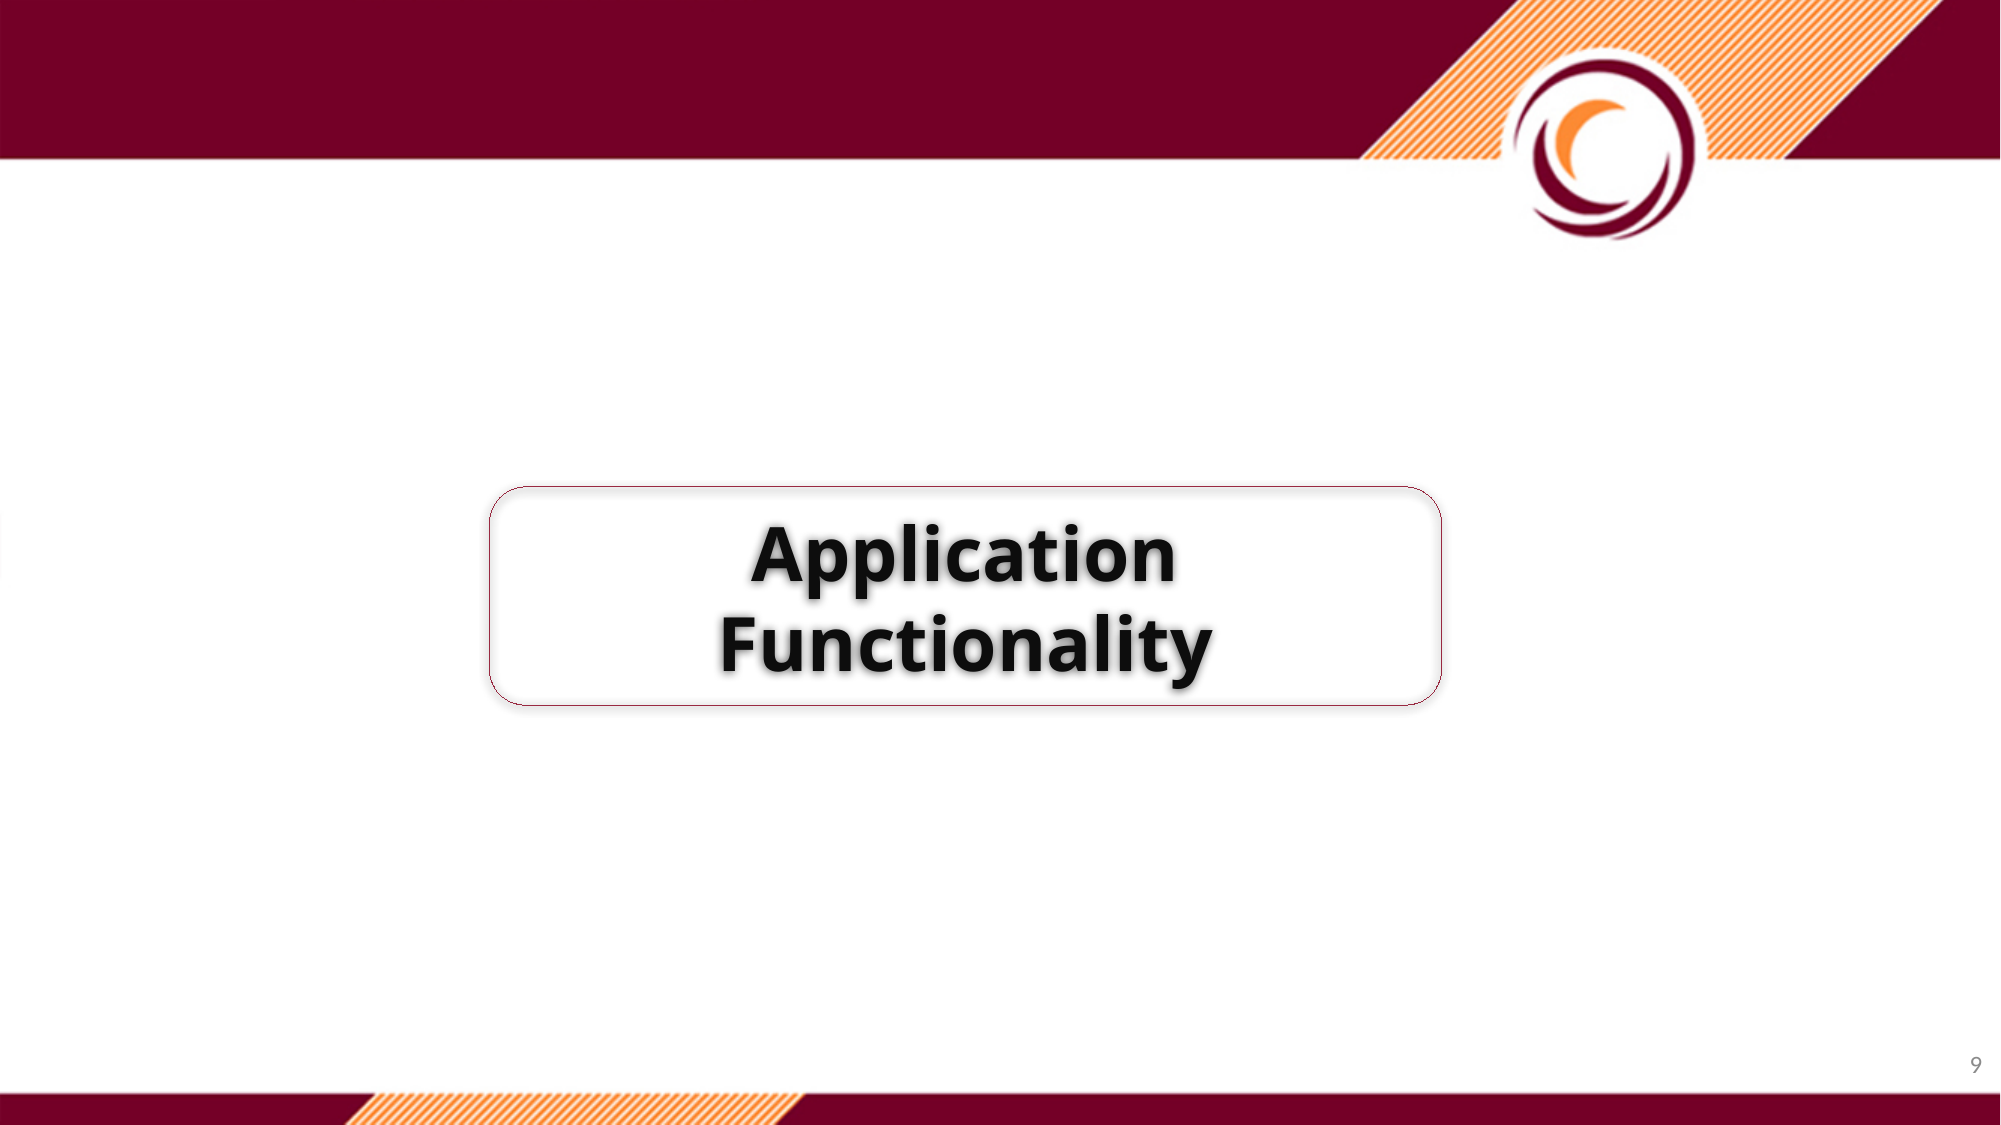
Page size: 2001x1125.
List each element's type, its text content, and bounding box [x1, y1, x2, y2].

picture [0, 0, 2001, 1125]
slide_number 9 [1547, 1033, 1998, 1094]
text_box Application Functionality [489, 486, 1442, 706]
